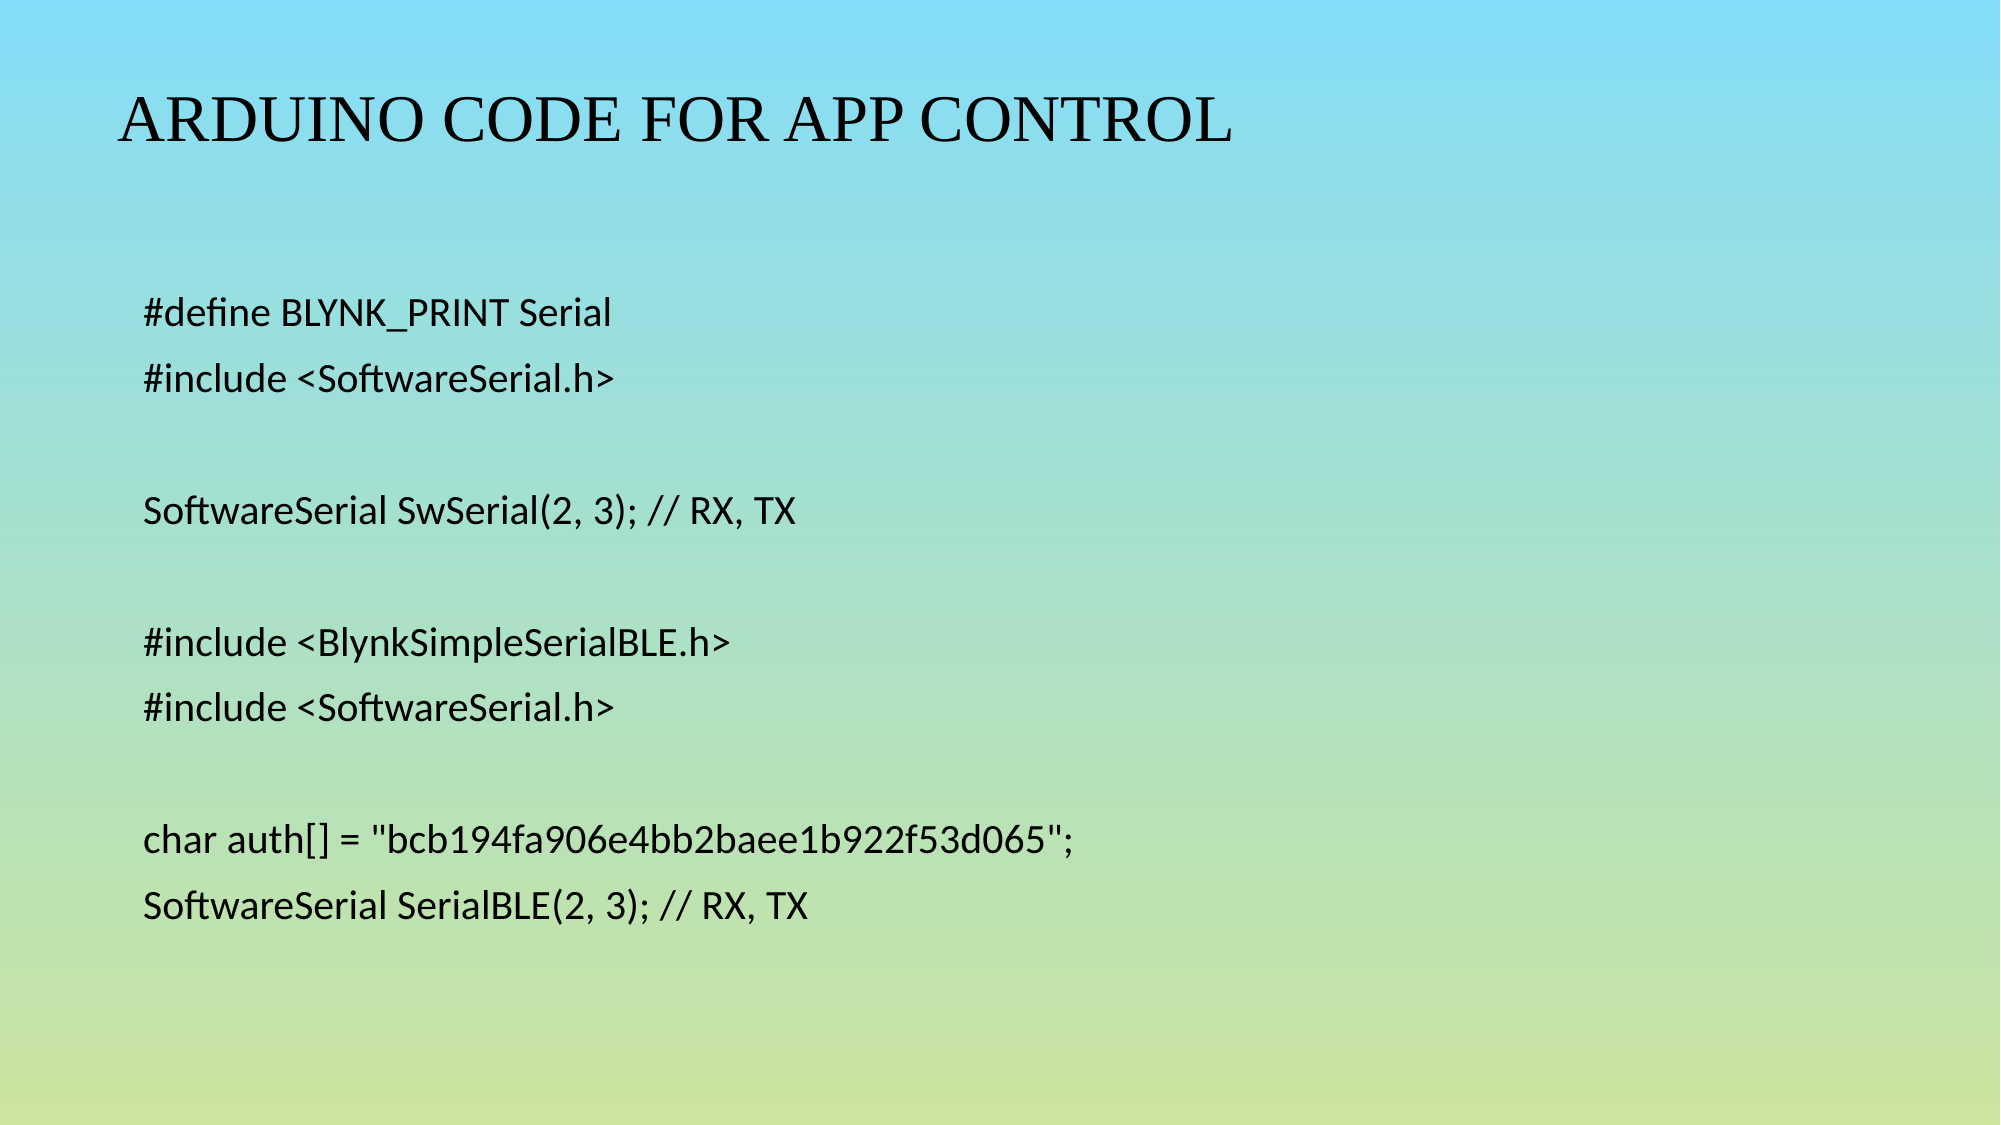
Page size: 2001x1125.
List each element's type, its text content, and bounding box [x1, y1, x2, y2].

text_box ARDUINO CODE FOR APP CONTROL [102, 67, 1471, 163]
list #define BLYNK_PRINT Serial #include <SoftwareSerial.h> SoftwareSerial SwSerial(2, 3); // RX, TX #include <BlynkSimpleSerialBLE.h> #include <SoftwareSerial.h> char auth[] = "bcb194fa906e4bb2baee1b922f53d065"; SoftwareSerial SerialBLE(2, 3); // RX, TX [128, 283, 1095, 1125]
